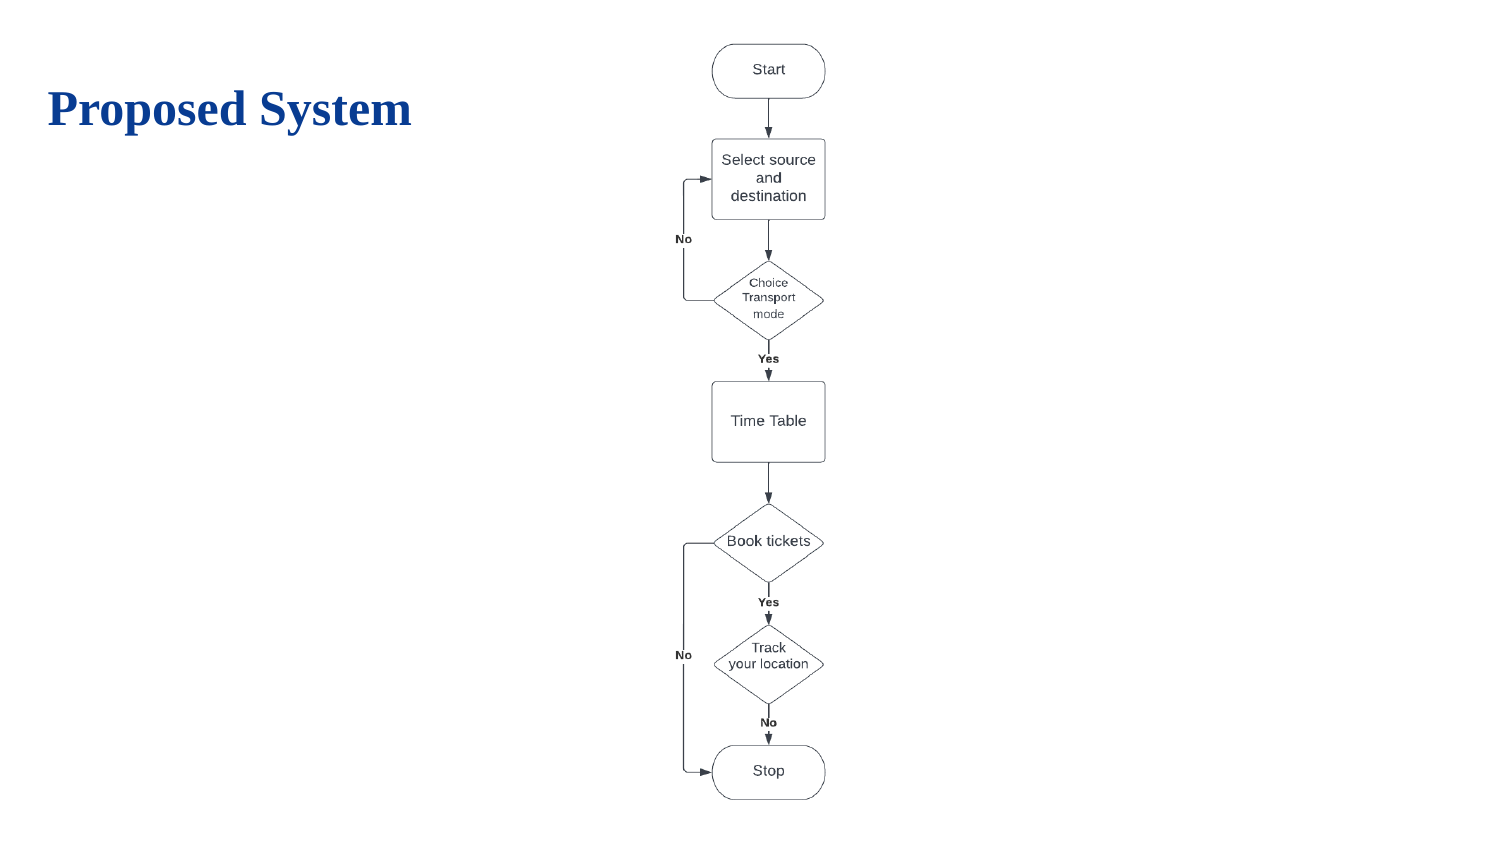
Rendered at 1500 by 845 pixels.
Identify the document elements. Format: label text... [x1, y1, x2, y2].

text_box Proposed System [33, 60, 579, 151]
picture [647, 17, 853, 826]
